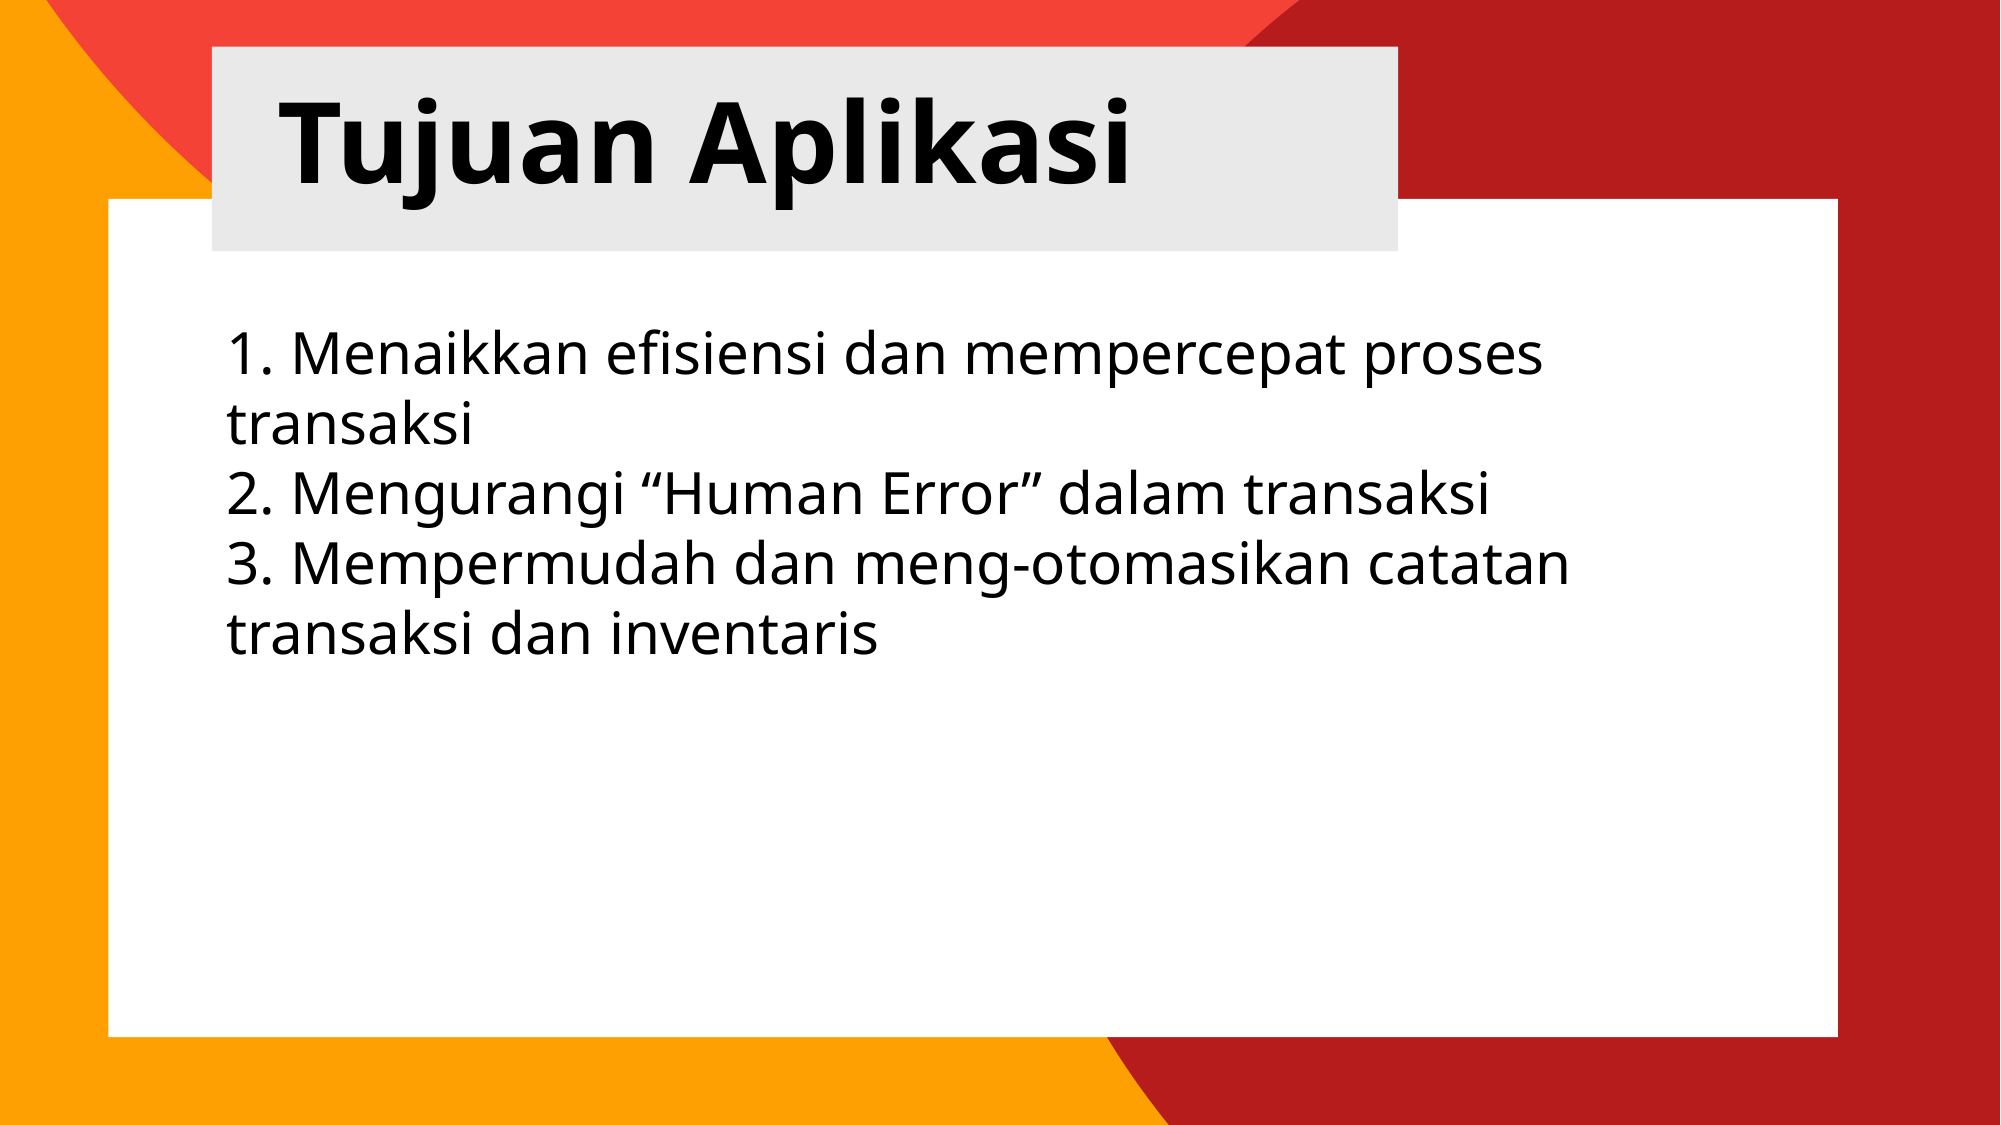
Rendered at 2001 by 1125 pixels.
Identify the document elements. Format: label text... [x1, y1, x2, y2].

text_box [211, 46, 1399, 252]
text_box [45, 0, 1296, 184]
text_box Tujuan Aplikasi [262, 63, 1358, 214]
text_box [1106, 0, 2000, 1125]
text_box [107, 198, 1839, 1038]
text_box [0, 0, 1166, 1125]
text_box 1. Menaikkan efisiensi dan mempercepat proses transaksi 2. Mengurangi “Human Error” dalam transaksi 3. Mempermudah dan meng-otomasikan catatan transaksi dan inventaris [211, 308, 1764, 674]
